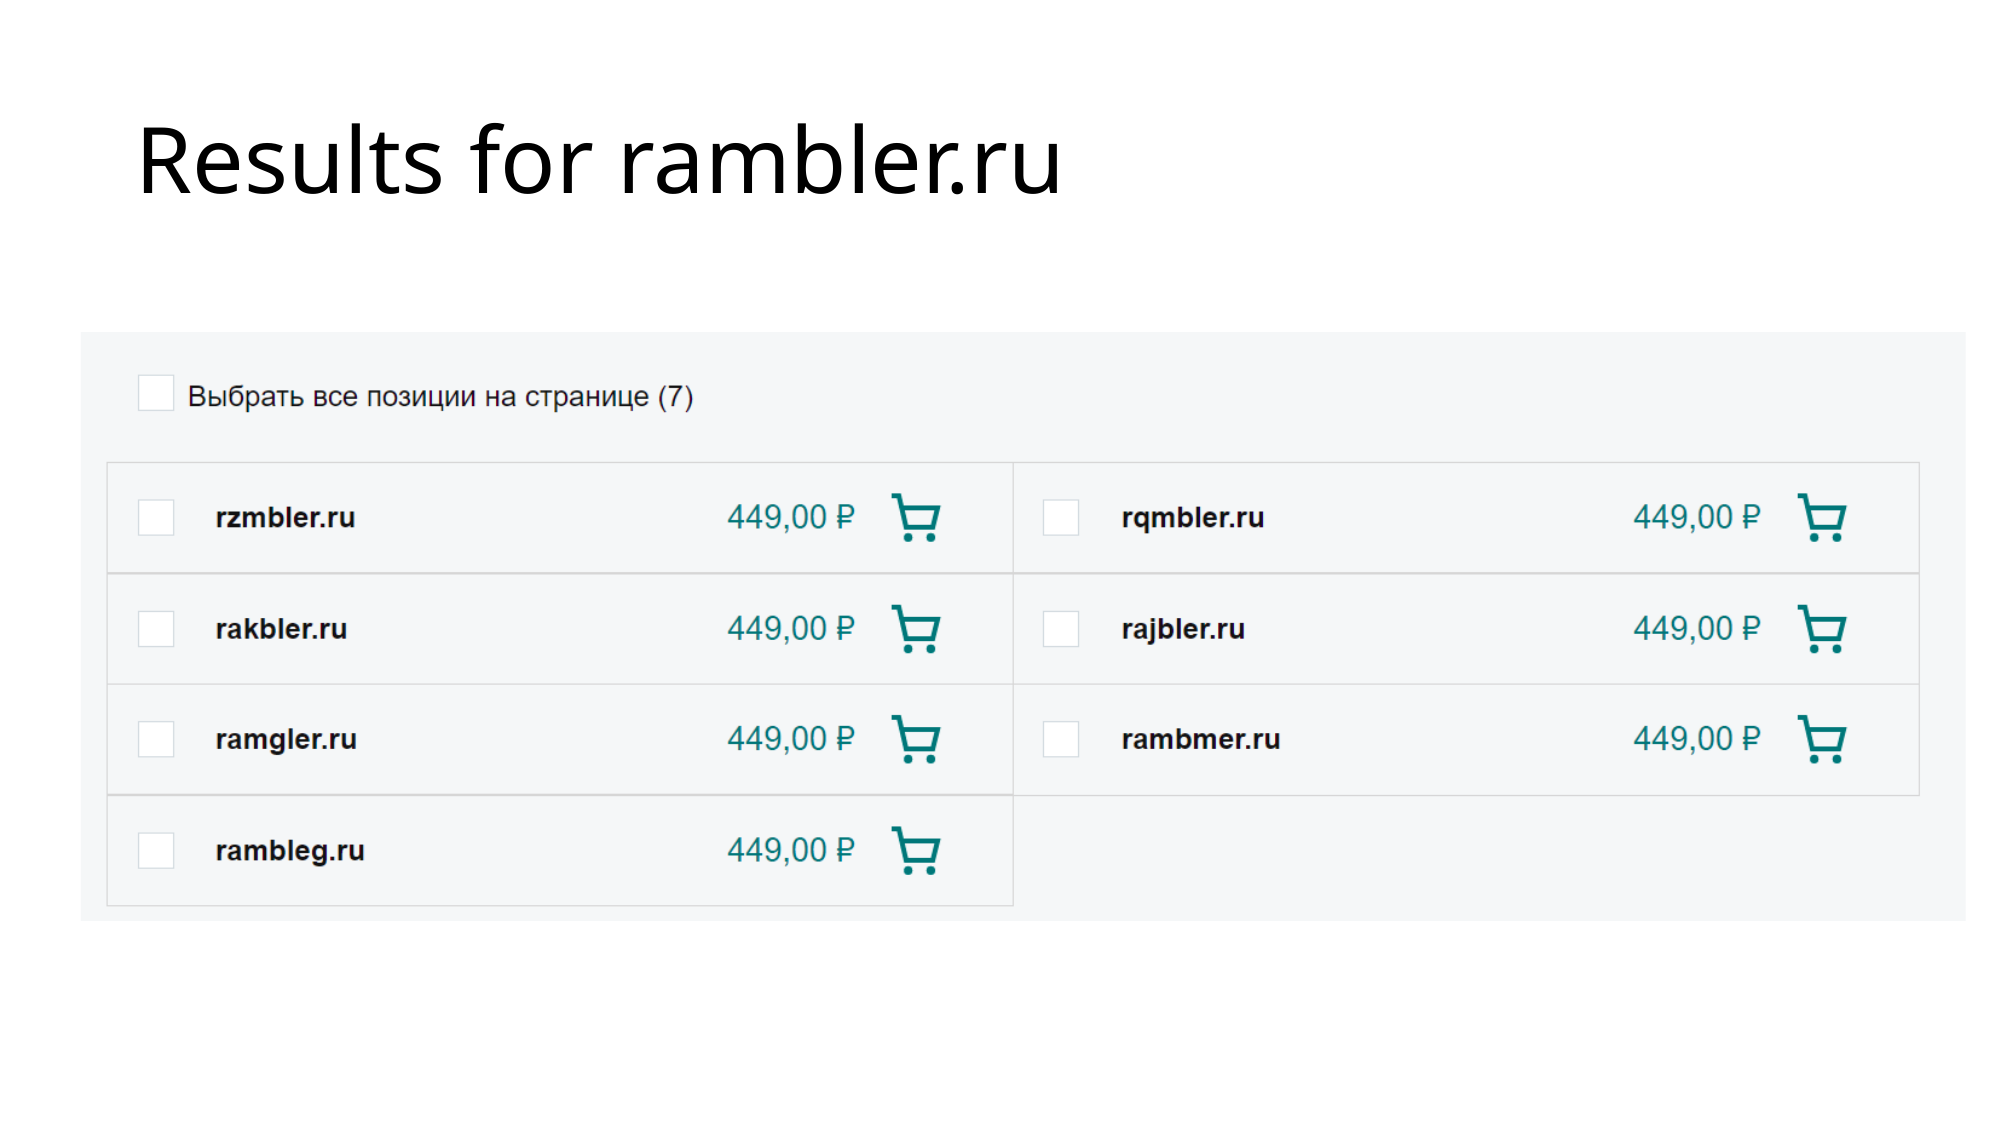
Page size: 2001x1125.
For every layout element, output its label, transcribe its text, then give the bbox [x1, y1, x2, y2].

title Results for rambler.ru [120, 54, 1846, 273]
picture [80, 331, 1966, 921]
